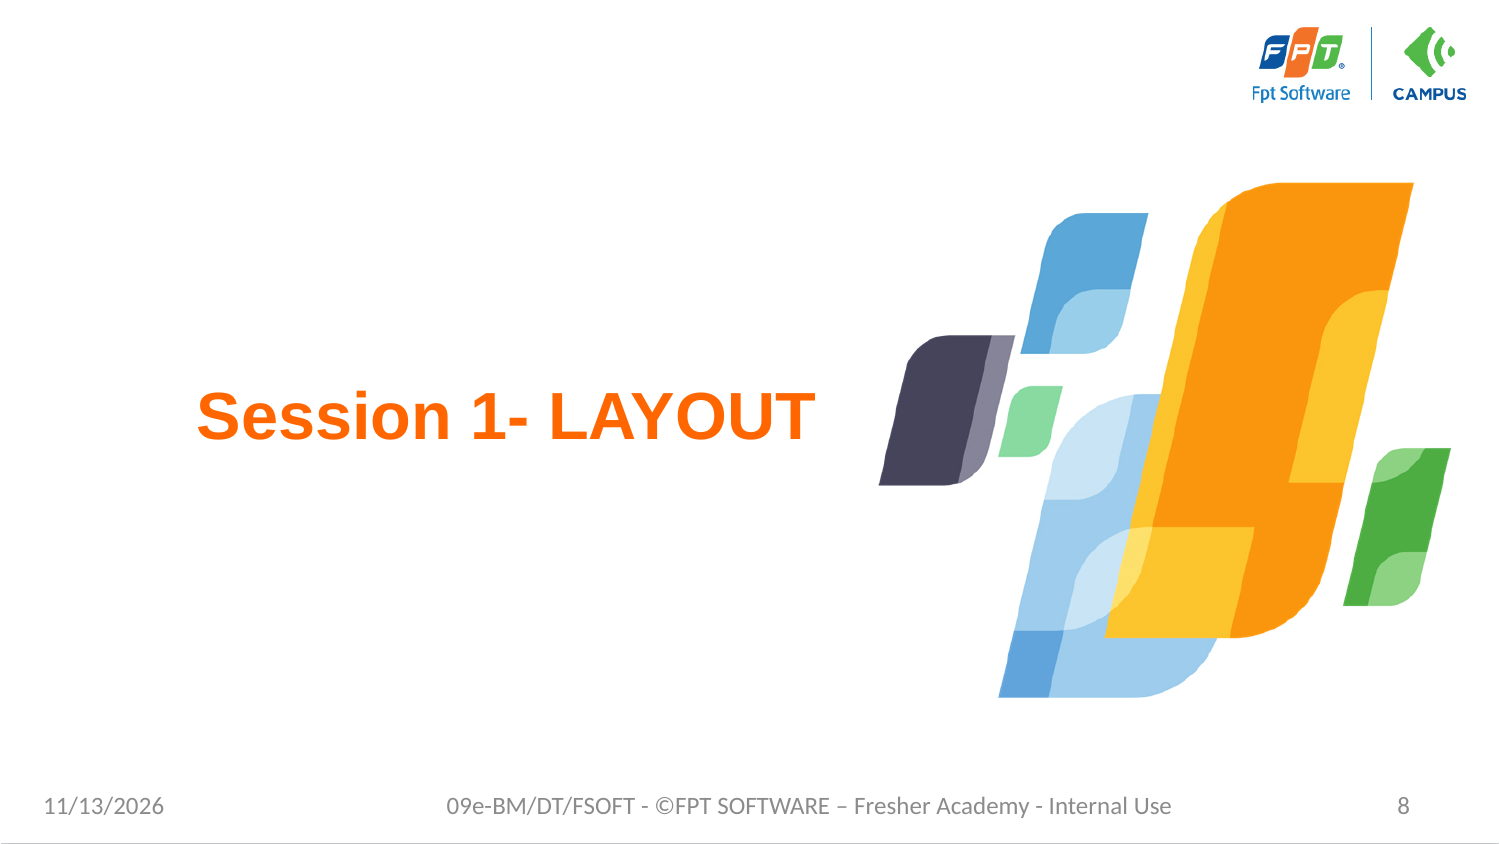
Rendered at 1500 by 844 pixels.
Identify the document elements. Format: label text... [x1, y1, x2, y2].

footer 09e-BM/DT/FSOFT - ©FPT SOFTWARE – Fresher Academy - Internal Use [306, 782, 1314, 827]
slide_number 8 [1332, 782, 1425, 827]
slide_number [28, 782, 253, 827]
picture [1, 0, 1499, 844]
title Session 1- LAYOUT [0, 356, 1014, 469]
